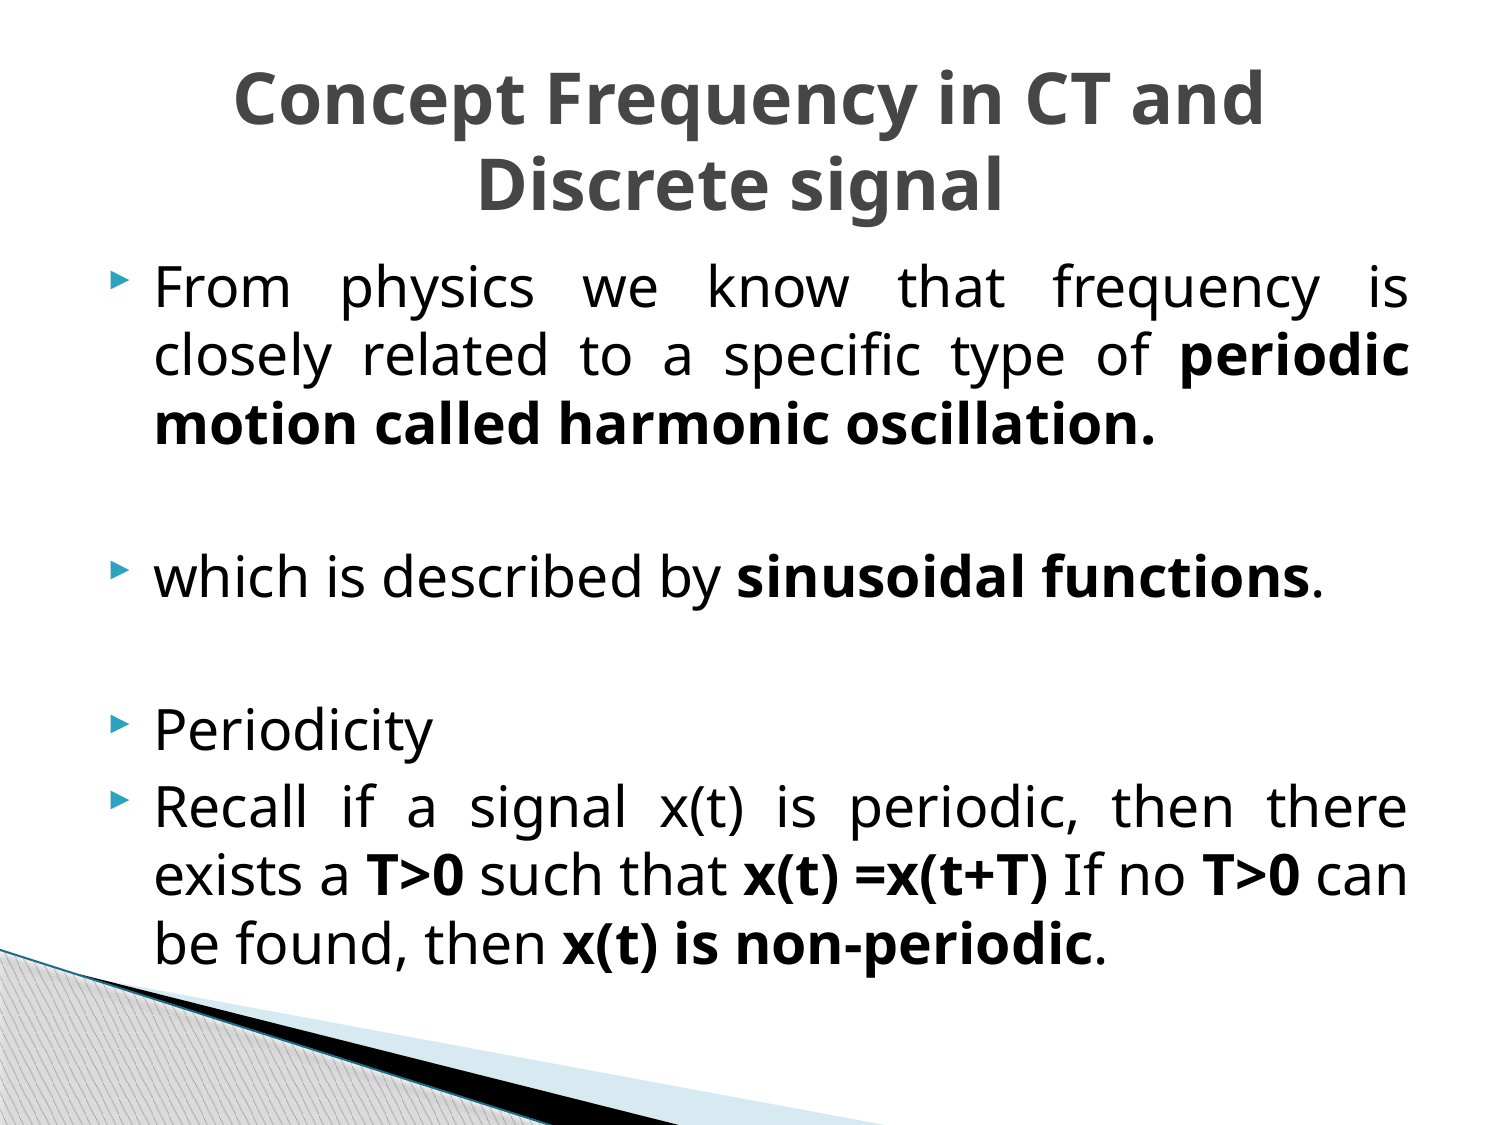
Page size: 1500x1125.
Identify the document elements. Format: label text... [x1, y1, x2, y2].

list From physics we know that frequency is closely related to a specific type of periodic motion called harmonic oscillation. which is described by sinusoidal functions. Periodicity Recall if a signal x(t) is periodic, then there exists a T>0 such that x(t) =x(t+T) If no T>0 can be found, then x(t) is non-periodic. [75, 243, 1425, 986]
title Concept Frequency in CT and Discrete signal [75, 45, 1425, 233]
